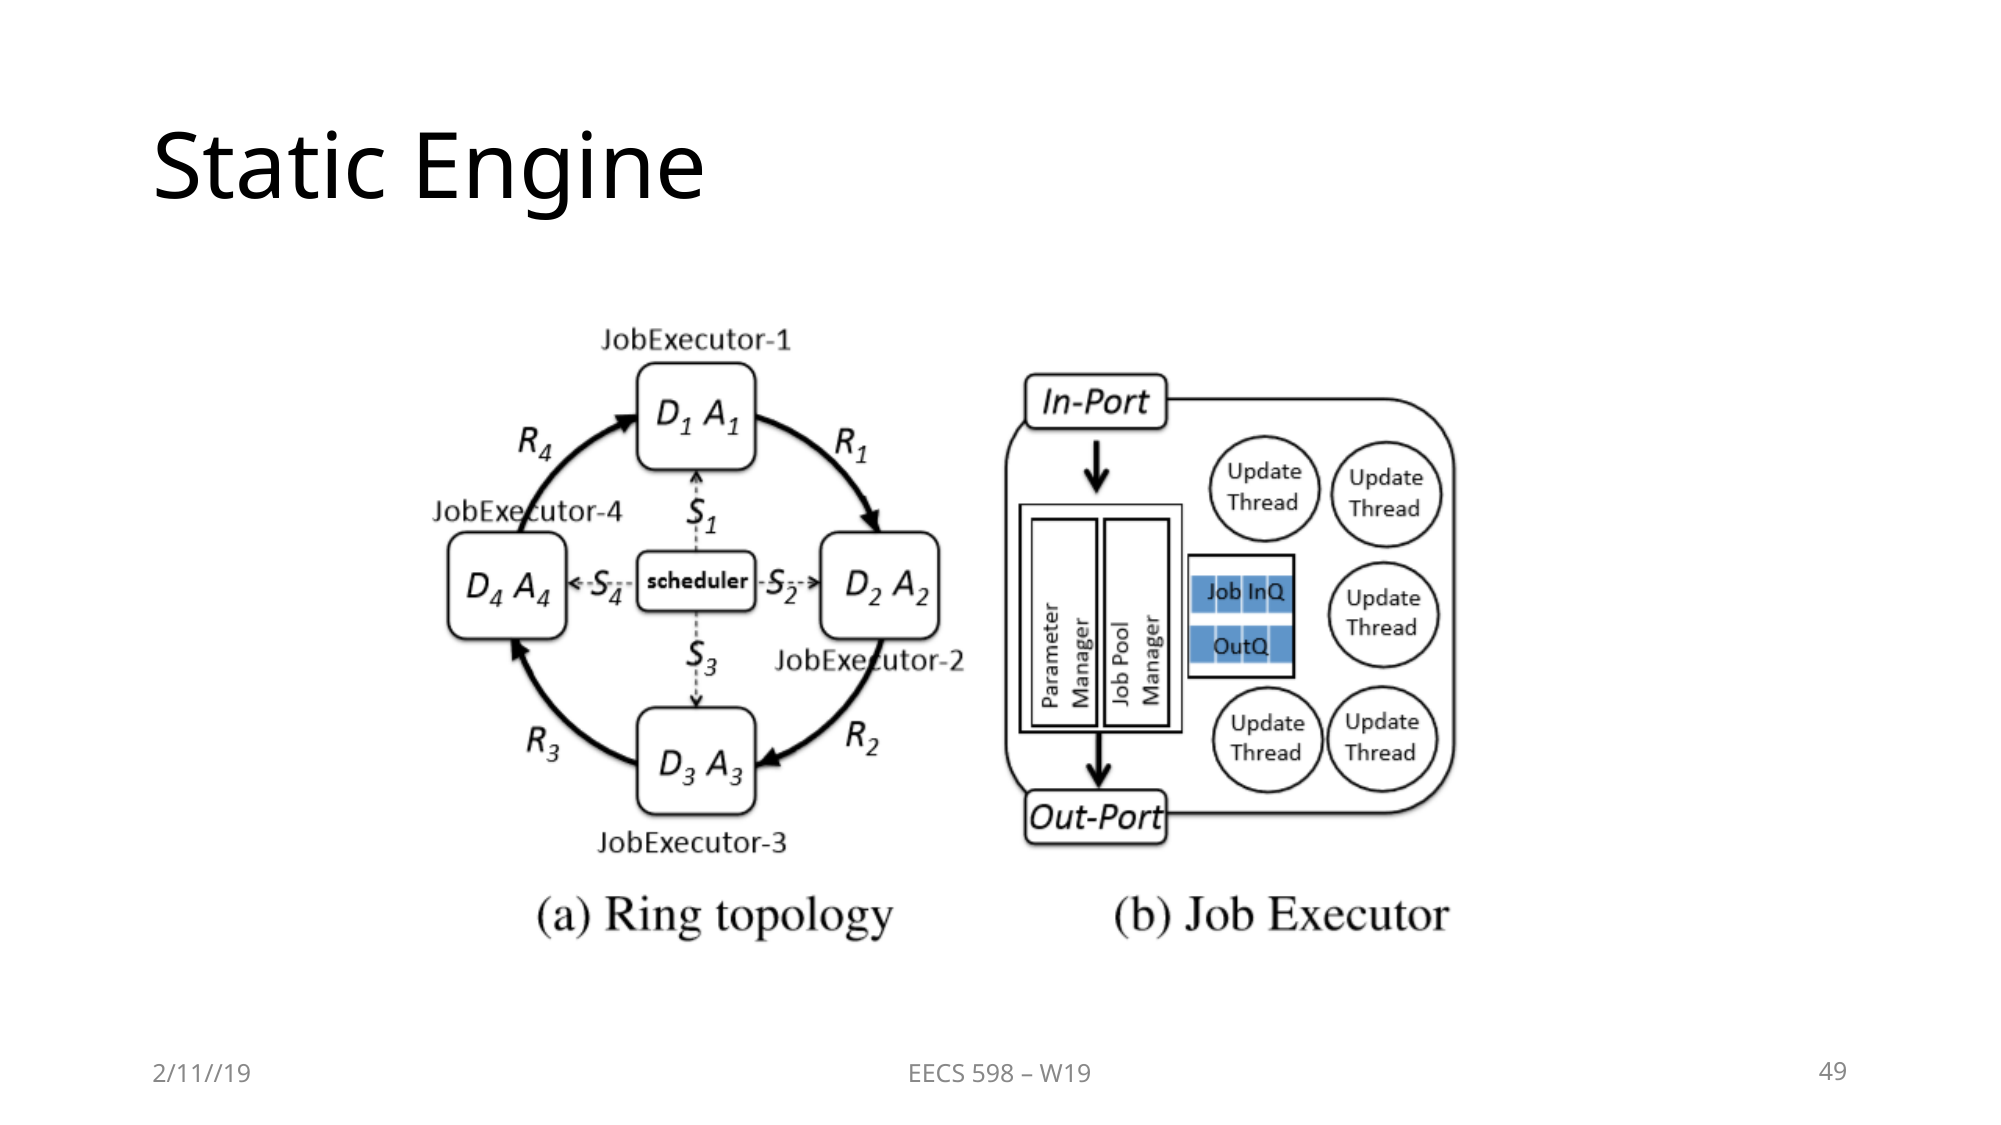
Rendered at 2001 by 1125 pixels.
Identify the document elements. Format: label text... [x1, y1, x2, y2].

slide_number ‹#› [1412, 1042, 1863, 1103]
footer EECS 598 – W19 [662, 1042, 1338, 1103]
slide_number 2/11//19 [137, 1042, 588, 1103]
picture [409, 302, 1566, 956]
title Static Engine [137, 59, 1863, 278]
